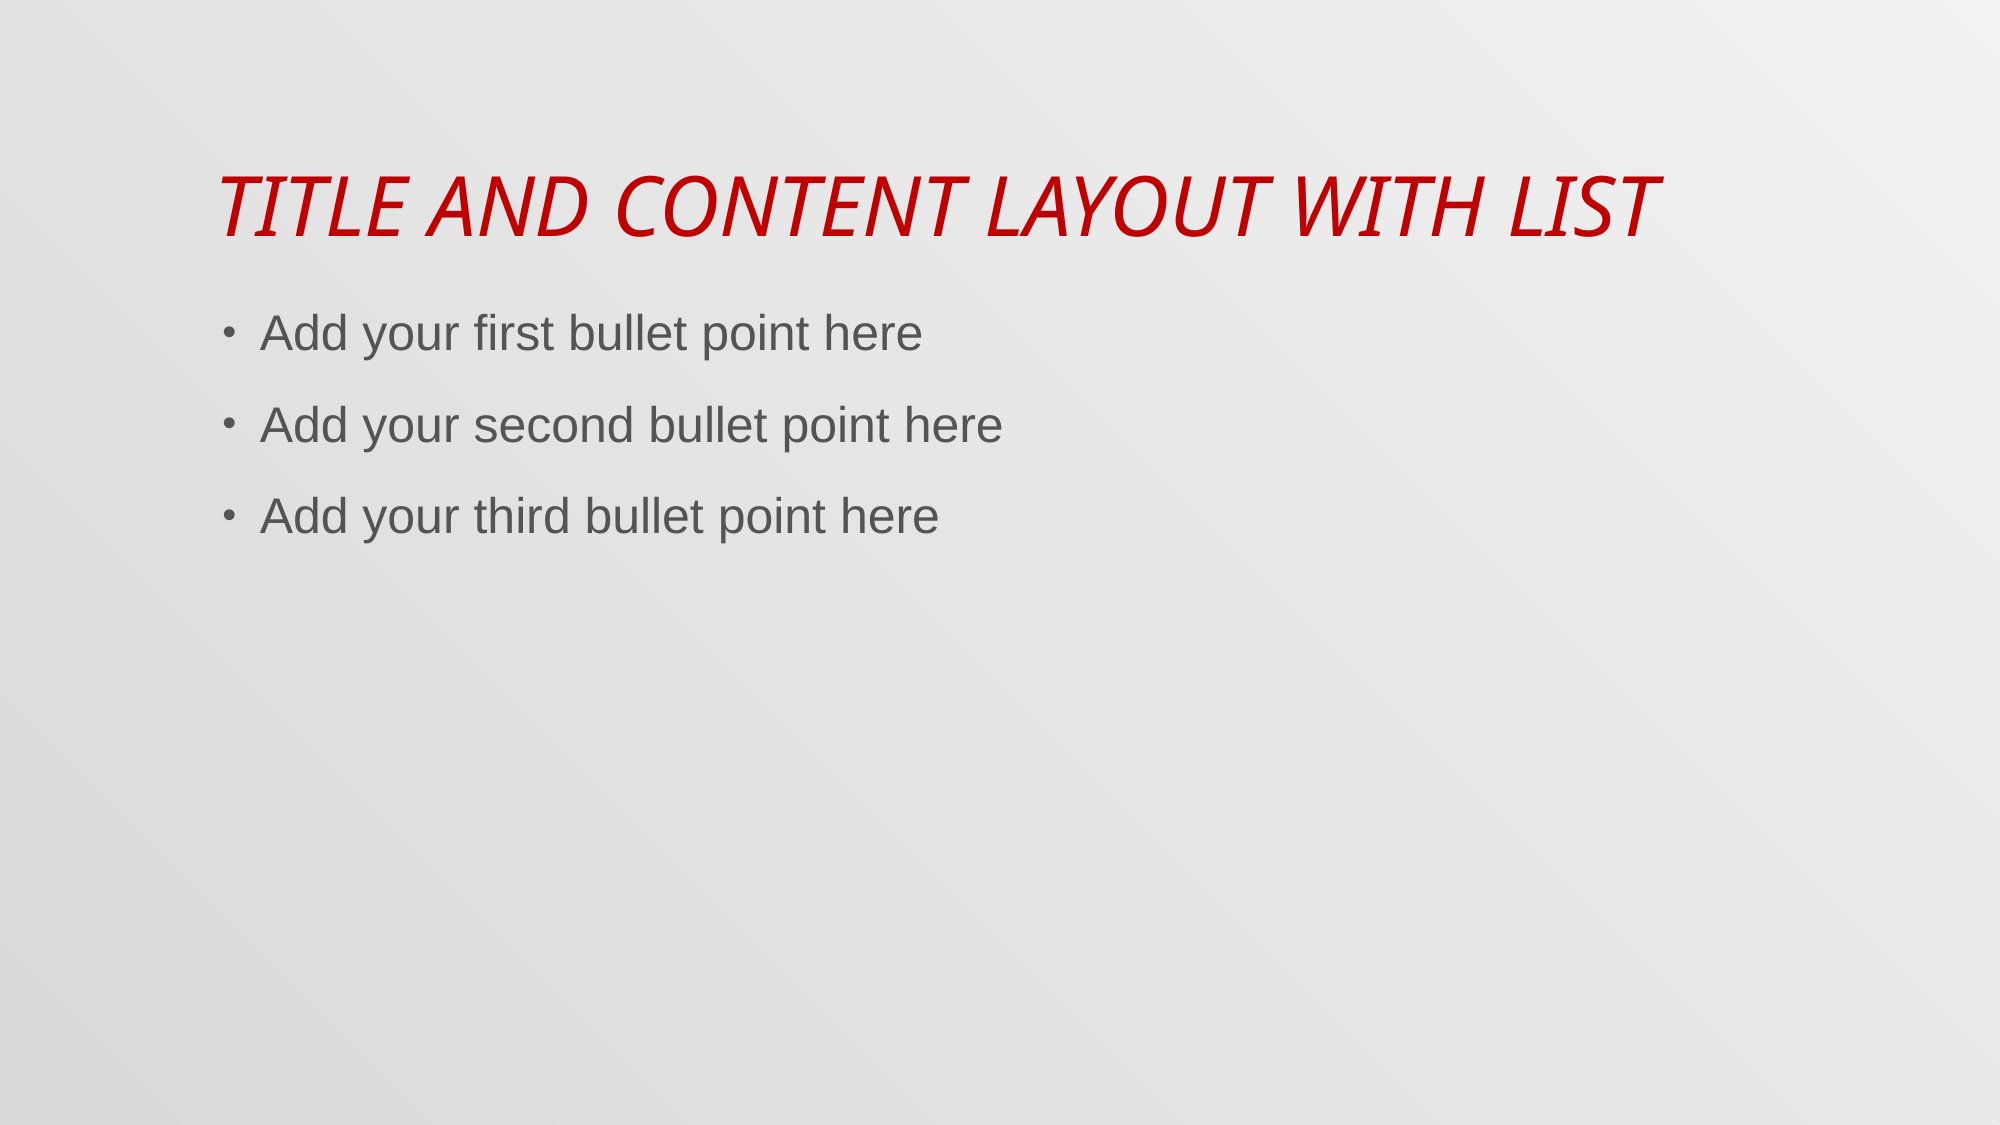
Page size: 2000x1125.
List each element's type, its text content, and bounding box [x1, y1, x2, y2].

list Add your first bullet point here Add your second bullet point here Add your third bullet point here [199, 299, 1800, 1013]
title Title and Content Layout with List [199, 45, 1800, 263]
